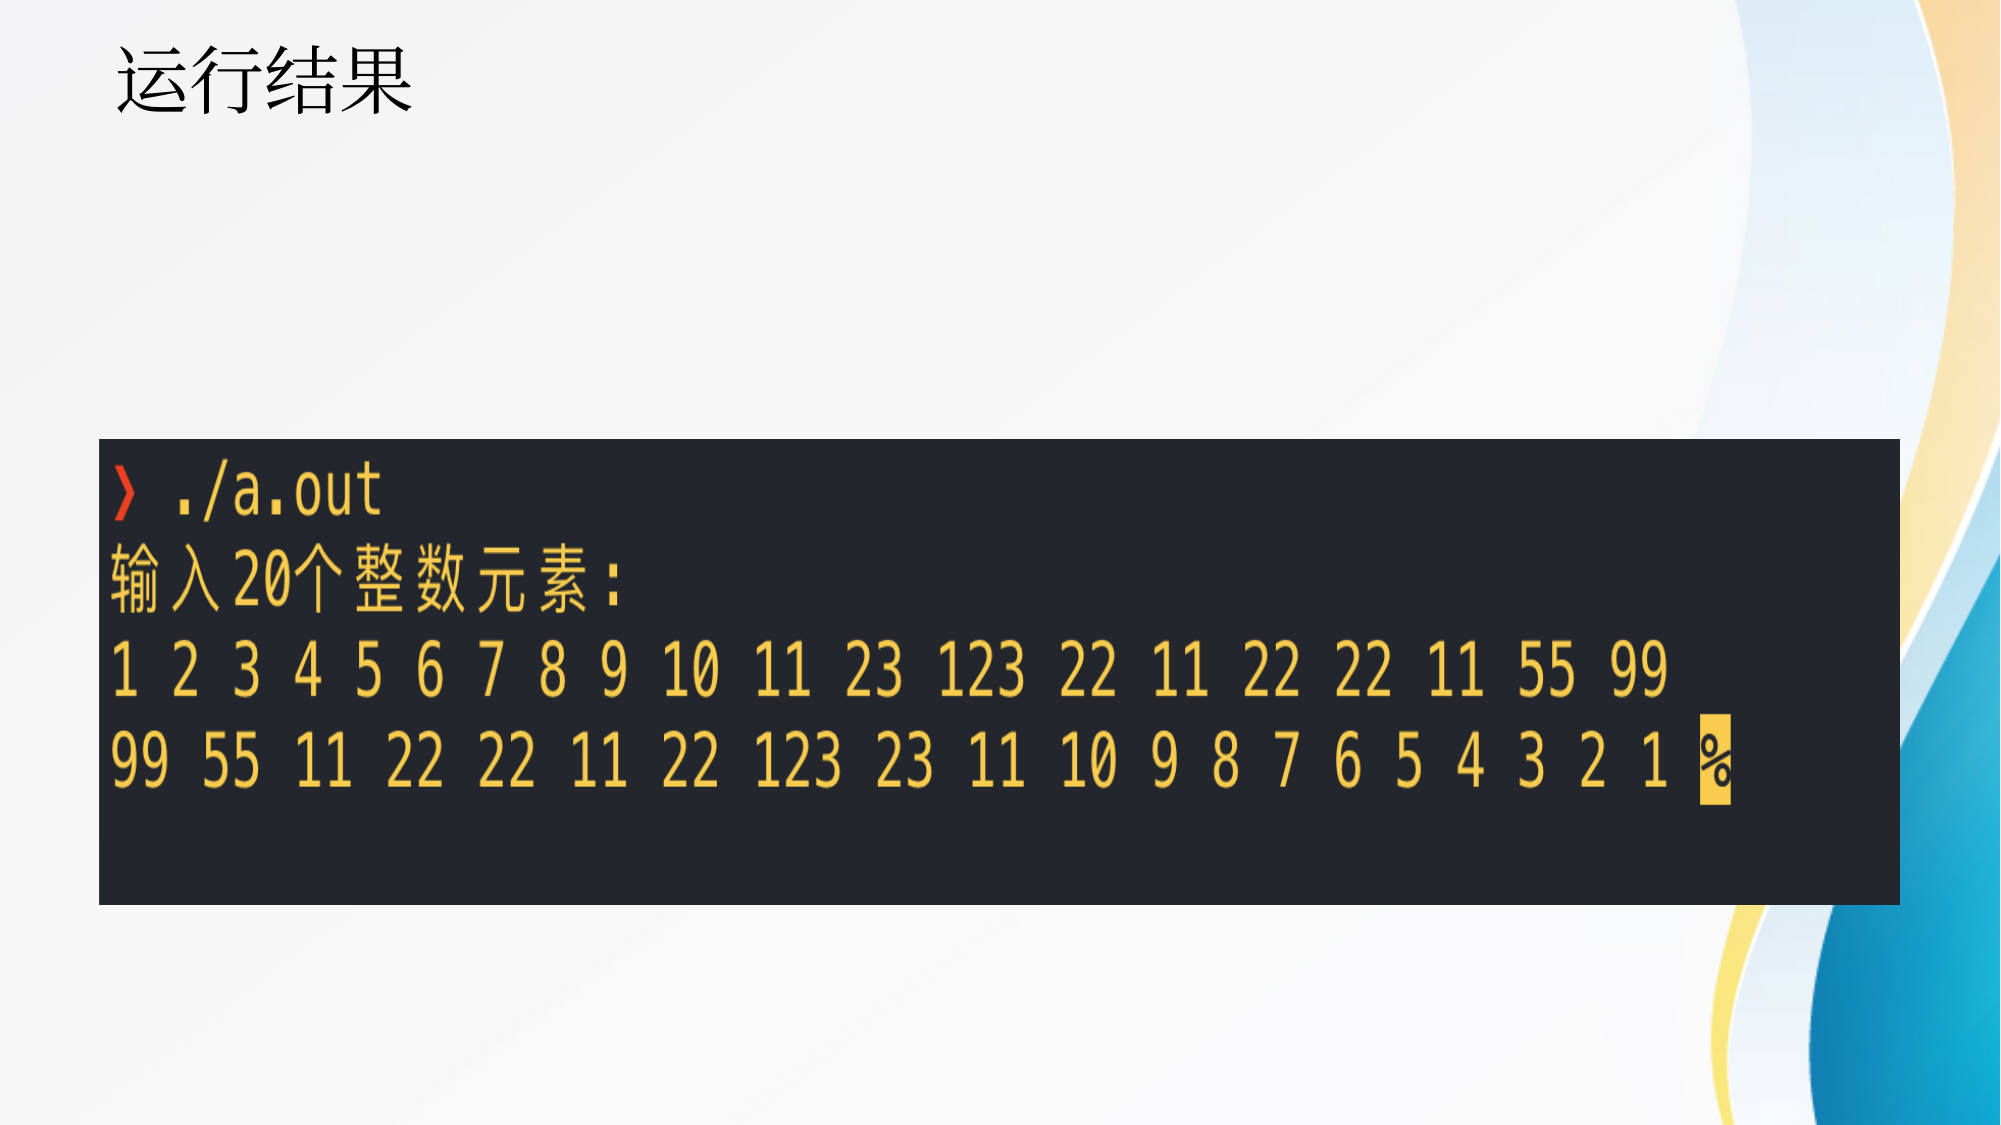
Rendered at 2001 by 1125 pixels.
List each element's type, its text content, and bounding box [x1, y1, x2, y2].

title 运行结果 [99, 30, 1901, 127]
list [99, 439, 1900, 905]
picture [0, 0, 2001, 1125]
